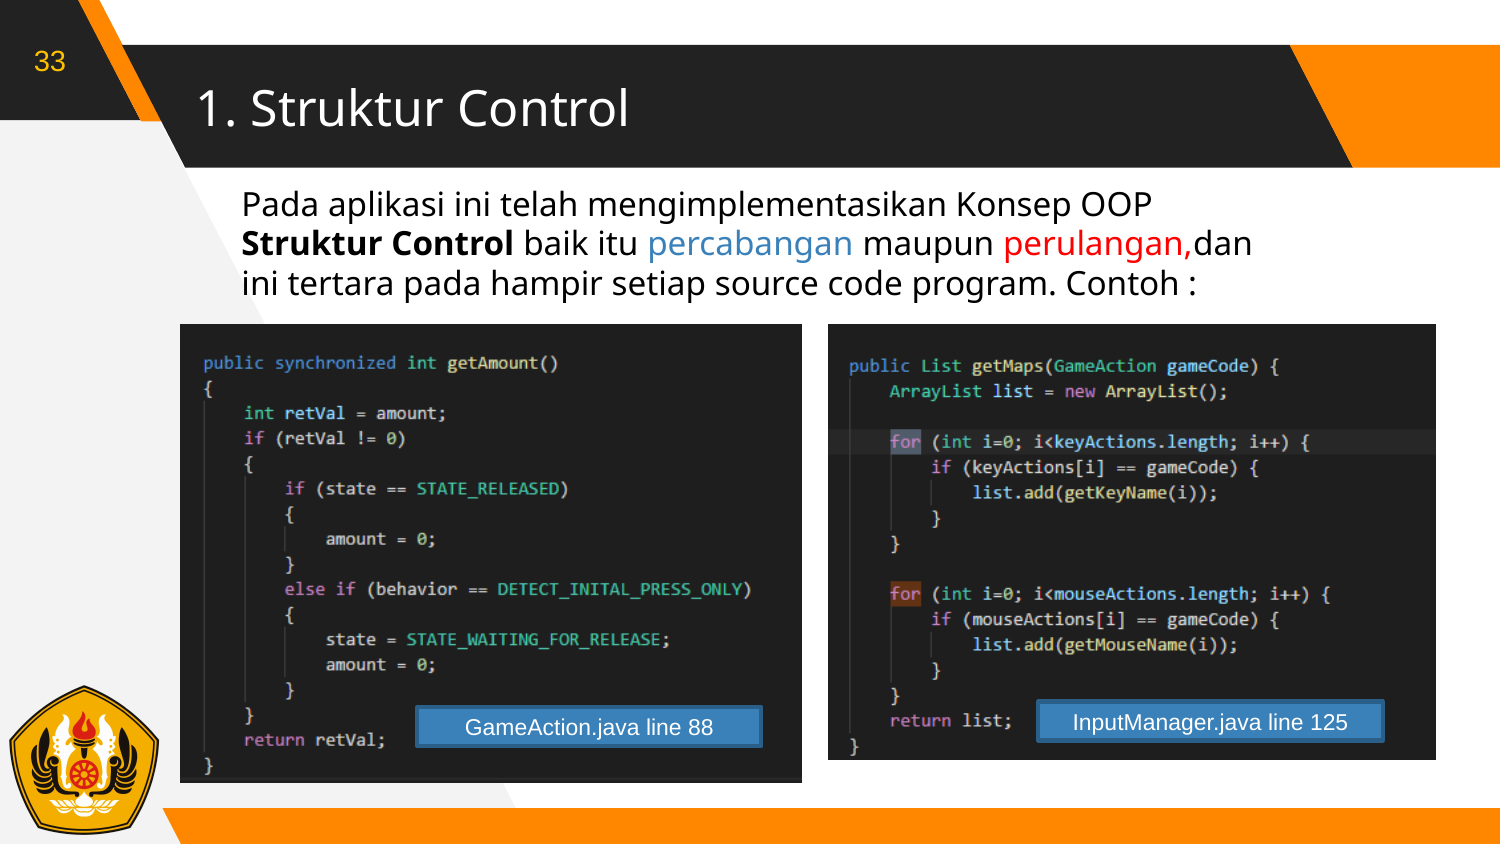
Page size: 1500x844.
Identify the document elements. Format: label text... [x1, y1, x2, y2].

title 1. Struktur Control [180, 44, 1424, 168]
picture [0, 324, 803, 844]
text_box Pada aplikasi ini telah mengimplementasikan Konsep OOP Struktur Control baik itu percabangan maupun perulangan,dan ini tertara pada hampir setiap source code program. Contoh : [226, 167, 1297, 660]
slide_number 33 [18, 0, 117, 121]
picture [827, 324, 1436, 761]
